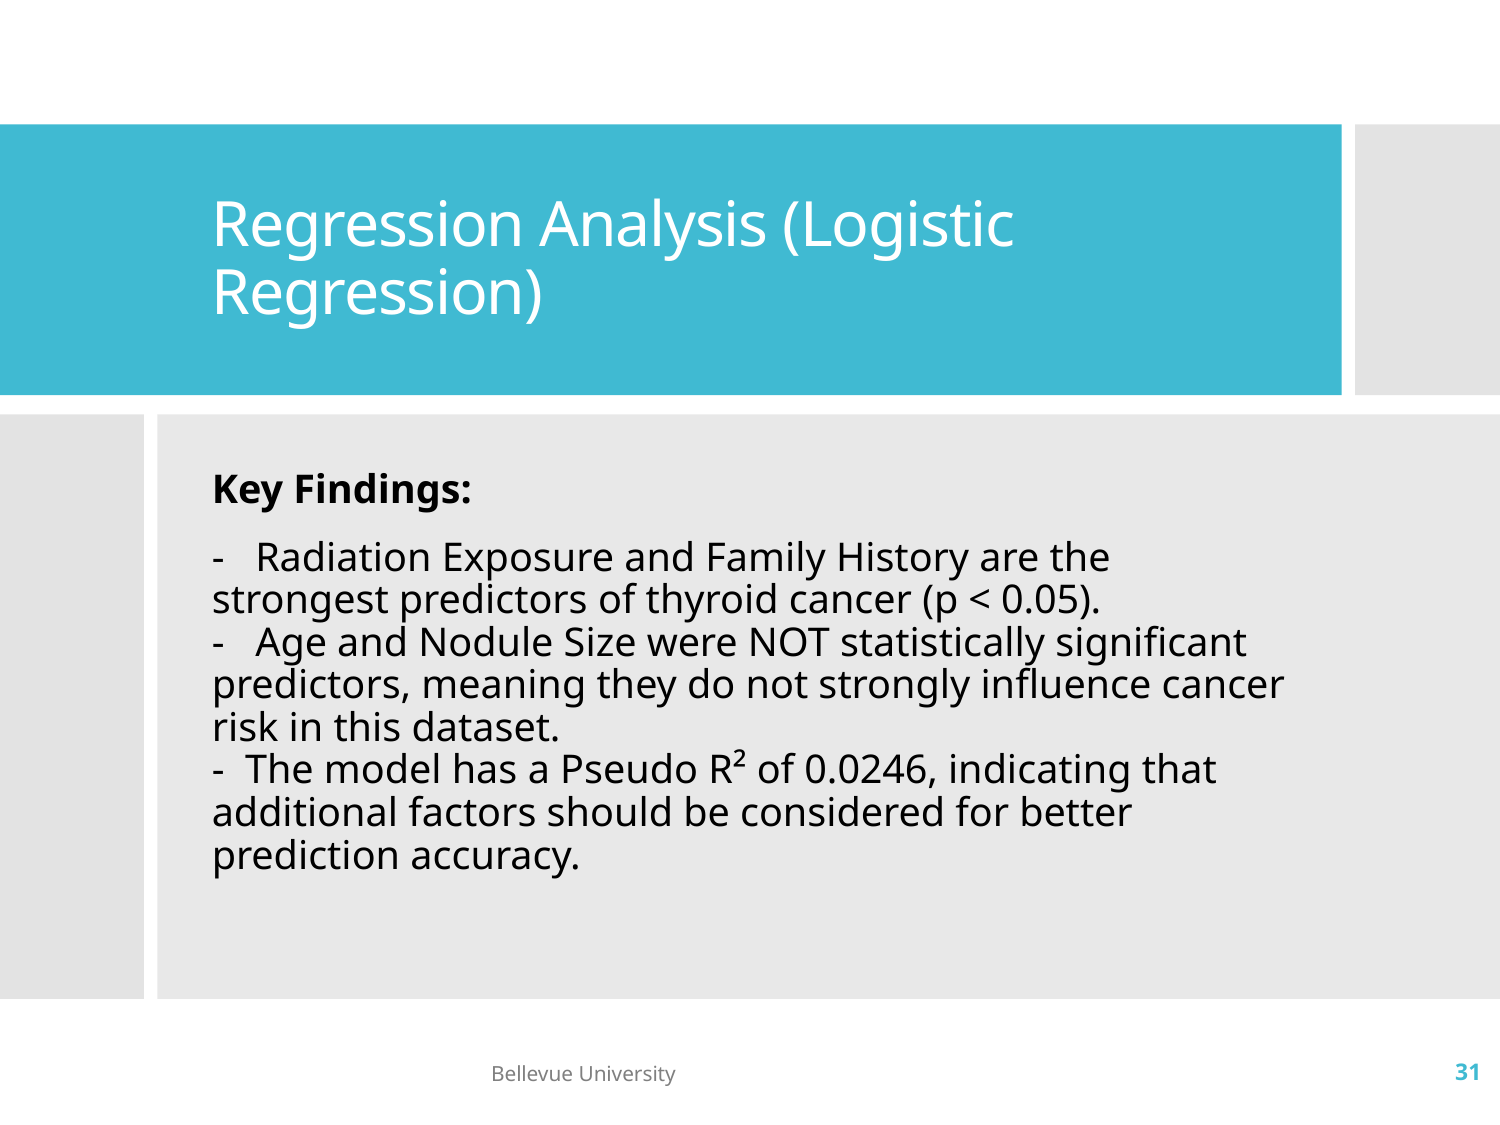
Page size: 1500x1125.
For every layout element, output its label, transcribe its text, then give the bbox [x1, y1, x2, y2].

title Regression Analysis (Logistic Regression) [196, 178, 1303, 343]
list Key Findings: - Radiation Exposure and Family History are the strongest predictors of thyroid cancer (p < 0.05). - Age and Nodule Size were NOT statistically significant predictors, meaning they do not strongly influence cancer risk in this dataset. - The model has a Pseudo R² of 0.0246, indicating that additional factors should be considered for better prediction accuracy. [196, 415, 1303, 999]
text_box [0, 414, 145, 1000]
footer Bellevue University [476, 1042, 1204, 1103]
text_box [1354, 124, 1500, 396]
text_box [156, 414, 1500, 1000]
text_box [0, 0, 1500, 1125]
text_box [0, 124, 1343, 396]
slide_number 31 [1308, 1042, 1497, 1103]
